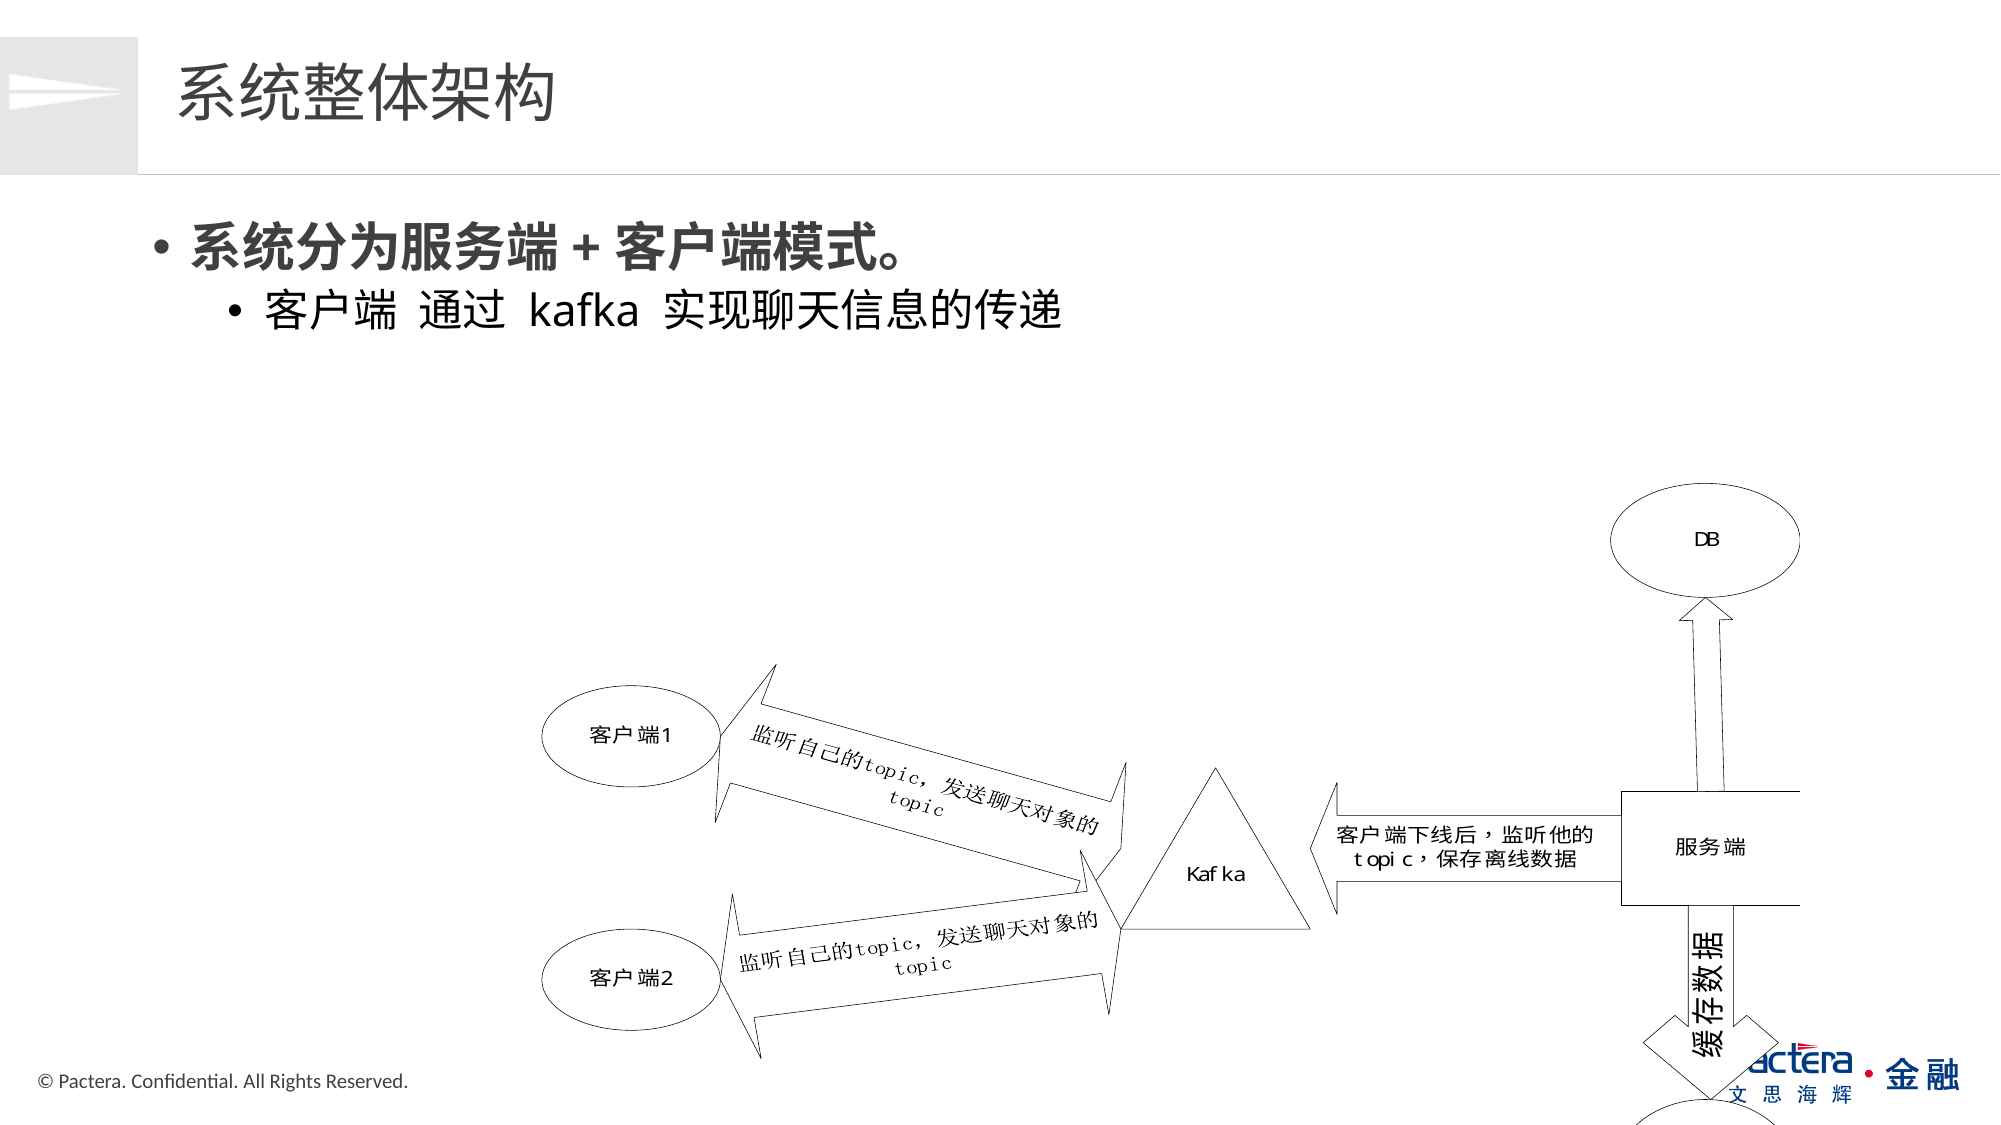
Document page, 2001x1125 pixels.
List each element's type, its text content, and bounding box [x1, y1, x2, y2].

list 系统分为服务端+客户端模式。 客户端 通过 kafka 实现聊天信息的传递 [137, 213, 1863, 1014]
picture [538, 480, 1959, 1125]
picture [0, 37, 138, 175]
title 系统整体架构 [159, 44, 1885, 148]
